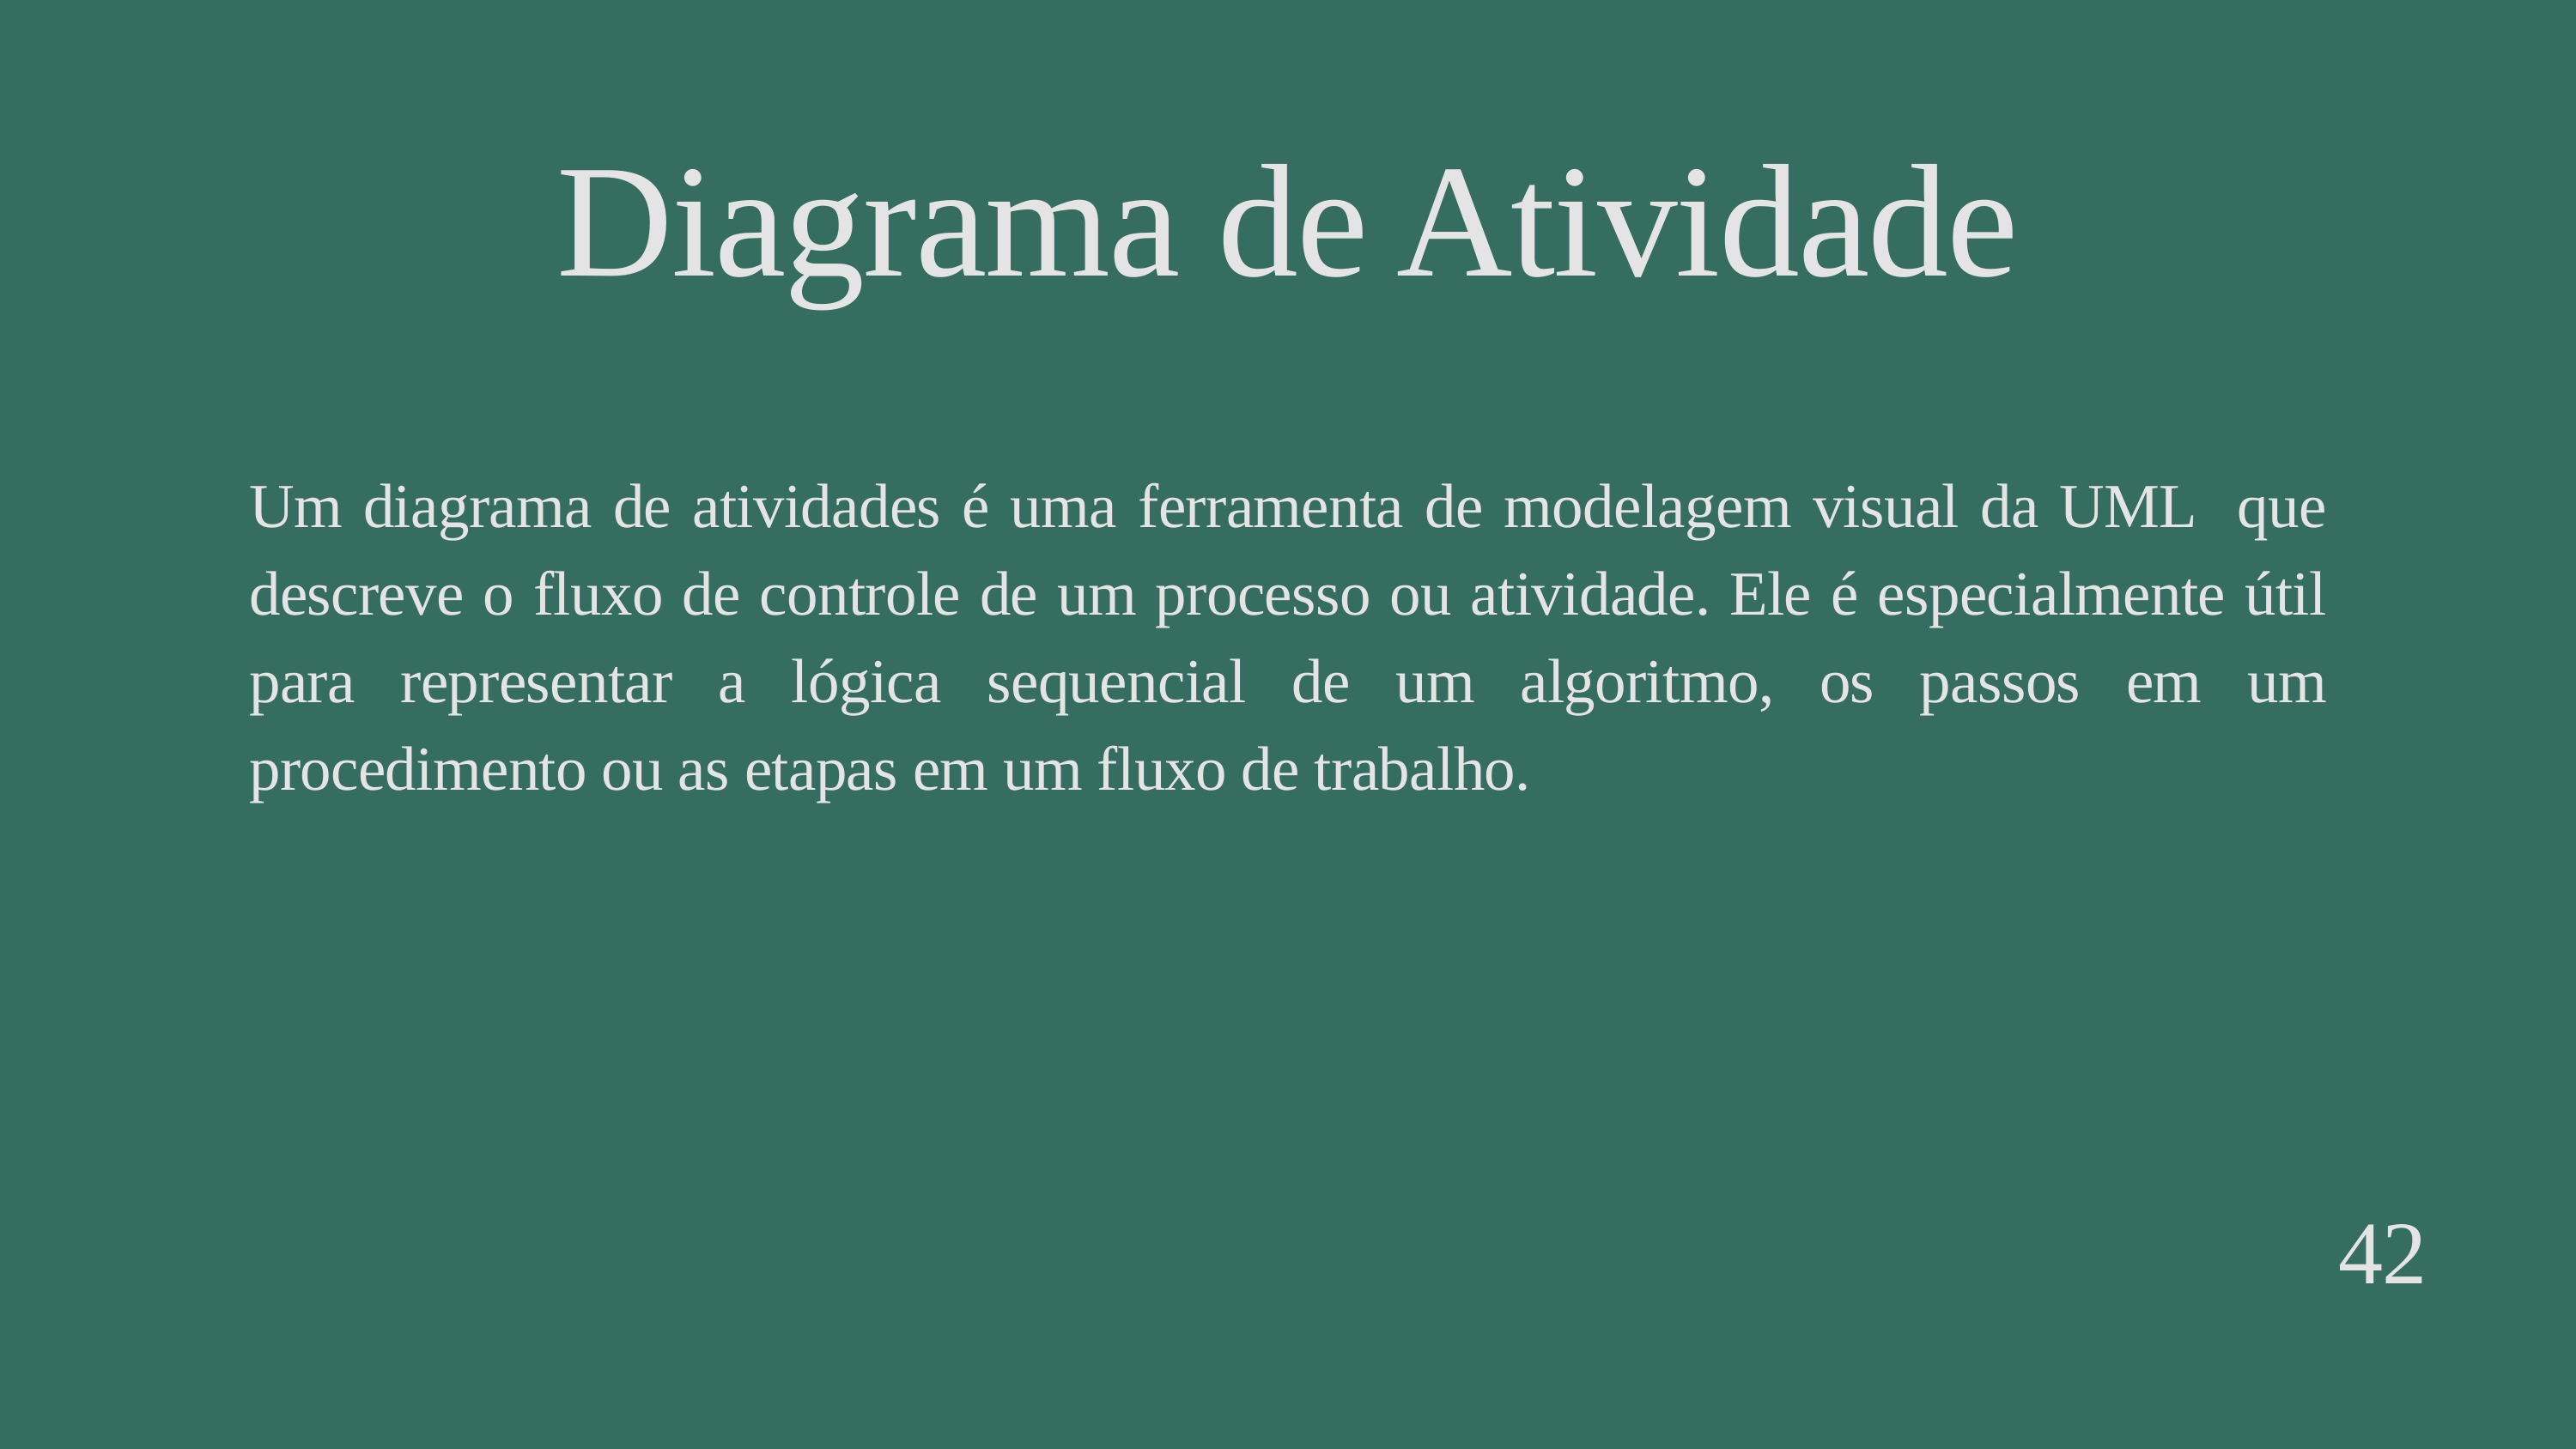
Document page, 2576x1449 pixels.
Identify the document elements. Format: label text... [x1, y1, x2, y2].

text_box Um diagrama de atividades é uma ferramenta de modelagem visual da UML que descreve o fluxo de controle de um processo ou atividade. Ele é especialmente útil para representar a lógica sequencial de um algoritmo, os passos em um procedimento ou as etapas em um fluxo de trabalho. [249, 452, 2327, 891]
text_box 42 [2338, 1203, 2432, 1302]
text_box Diagrama de Atividade [460, 131, 2116, 309]
